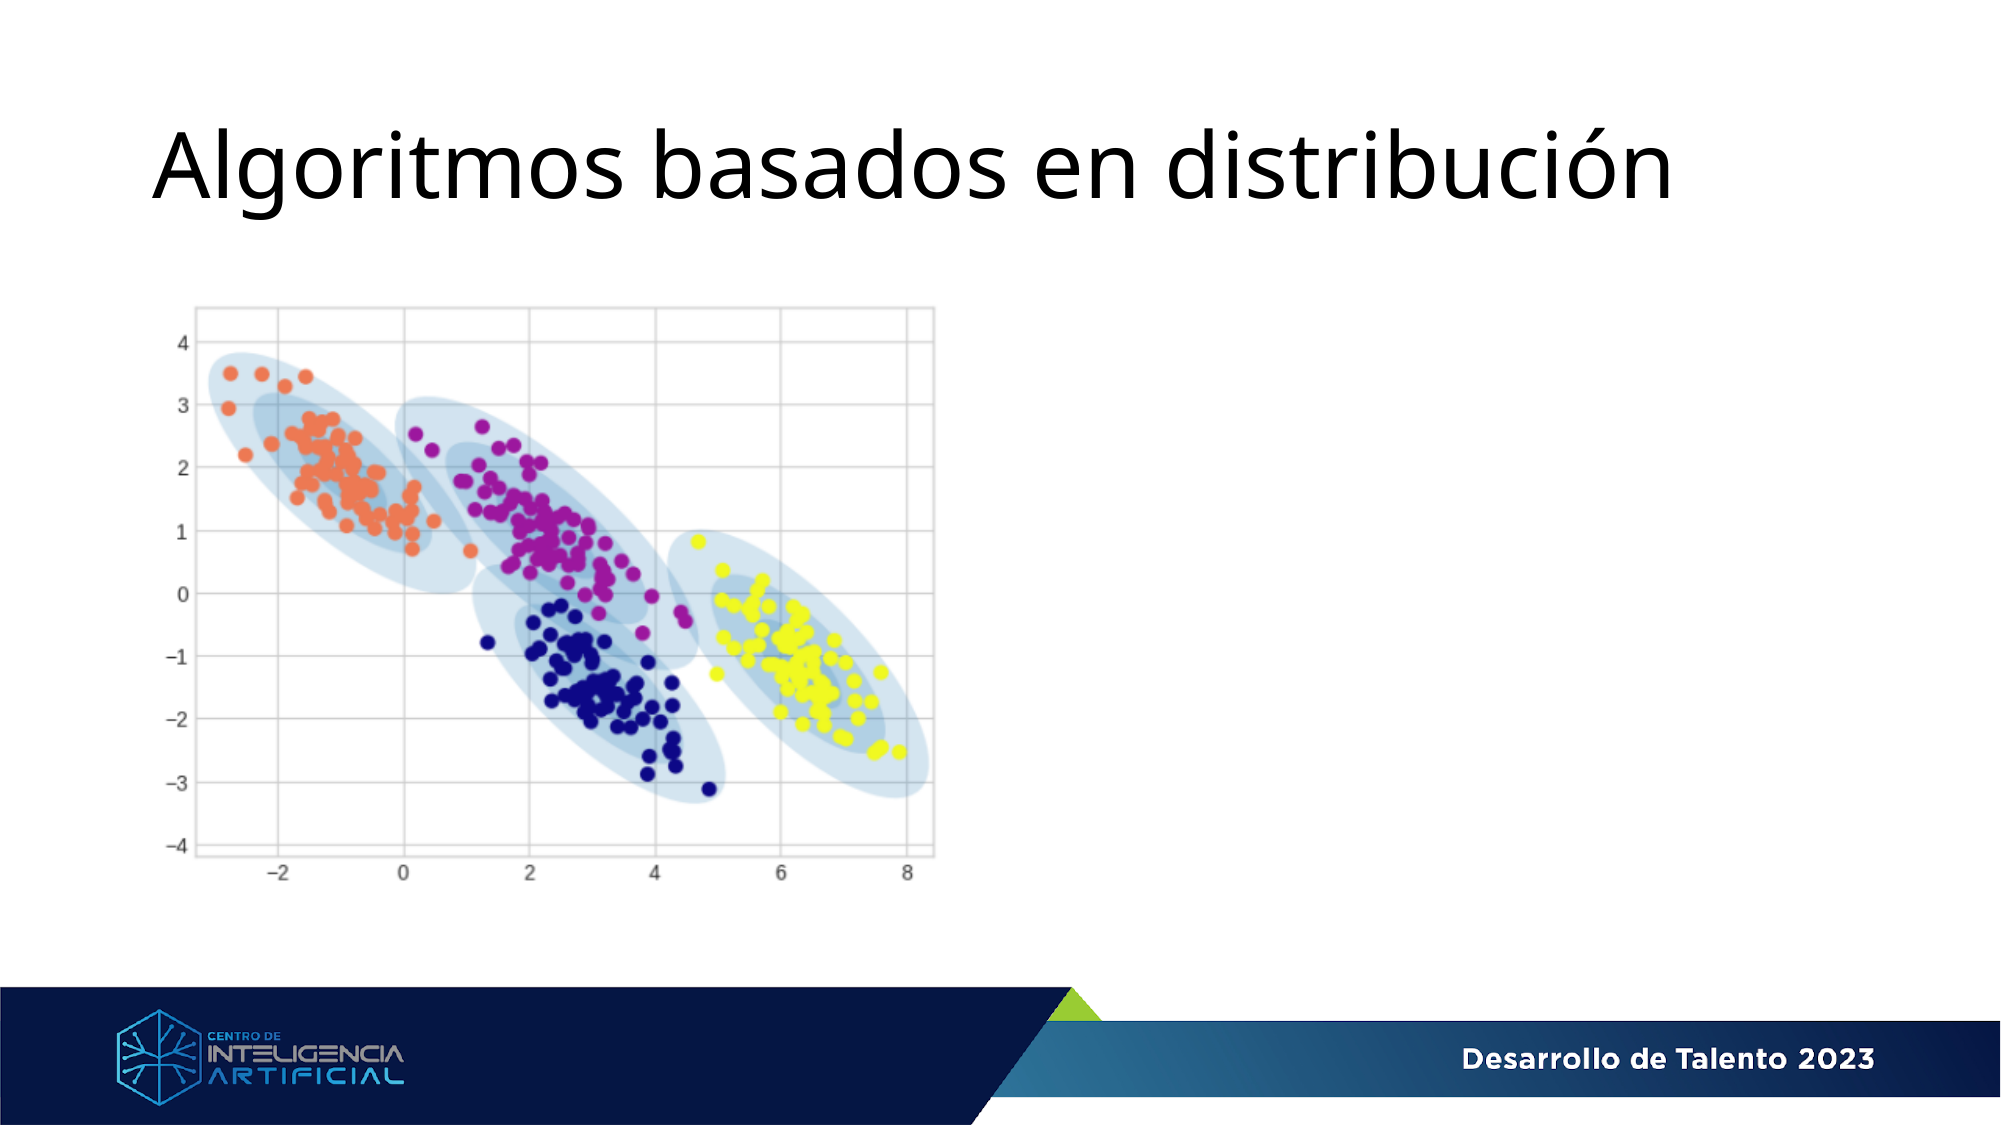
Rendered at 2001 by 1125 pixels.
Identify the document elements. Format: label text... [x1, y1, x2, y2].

picture [0, 0, 2001, 1125]
title Algoritmos basados en distribución [137, 59, 1863, 278]
